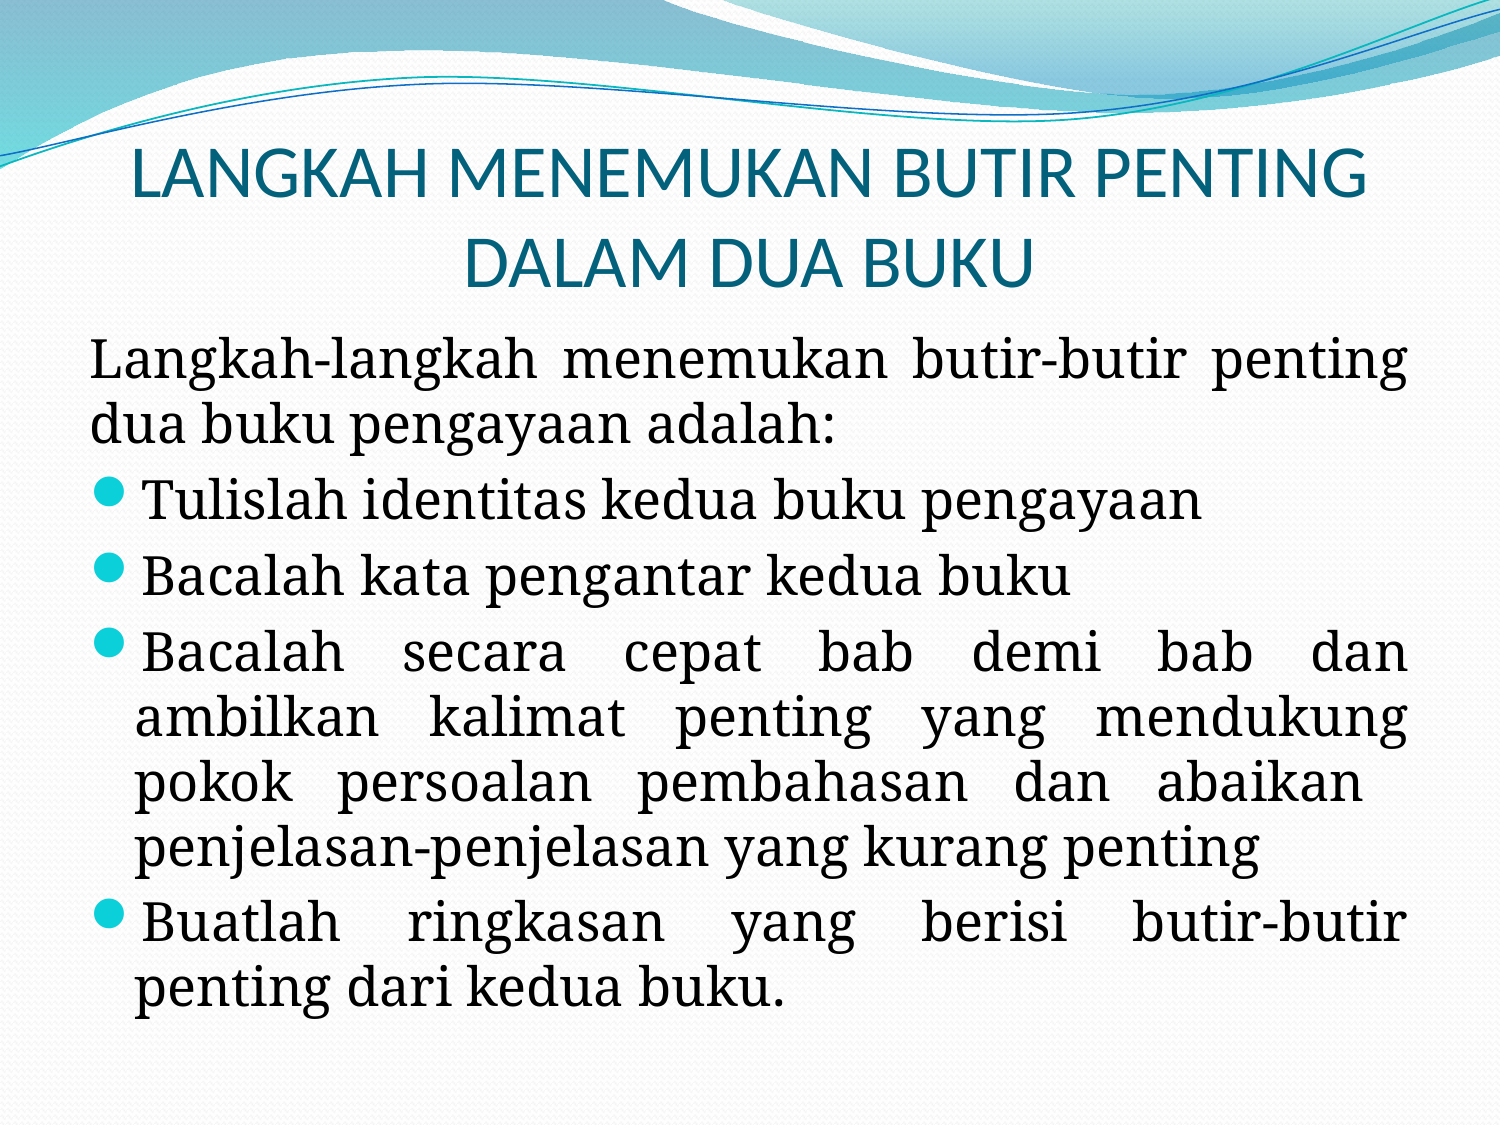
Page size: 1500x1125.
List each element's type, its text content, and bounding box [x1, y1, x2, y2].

title LANGKAH MENEMUKAN BUTIR PENTING DALAM DUA BUKU [75, 115, 1425, 303]
list Langkah-langkah menemukan butir-butir penting dua buku pengayaan adalah: Tulislah identitas kedua buku pengayaan Bacalah kata pengantar kedua buku Bacalah secara cepat bab demi bab dan ambilkan kalimat penting yang mendukung pokok persoalan pembahasan dan abaikan penjelasan-penjelasan yang kurang penting Buatlah ringkasan yang berisi butir-butir penting dari kedua buku. [75, 317, 1425, 1038]
